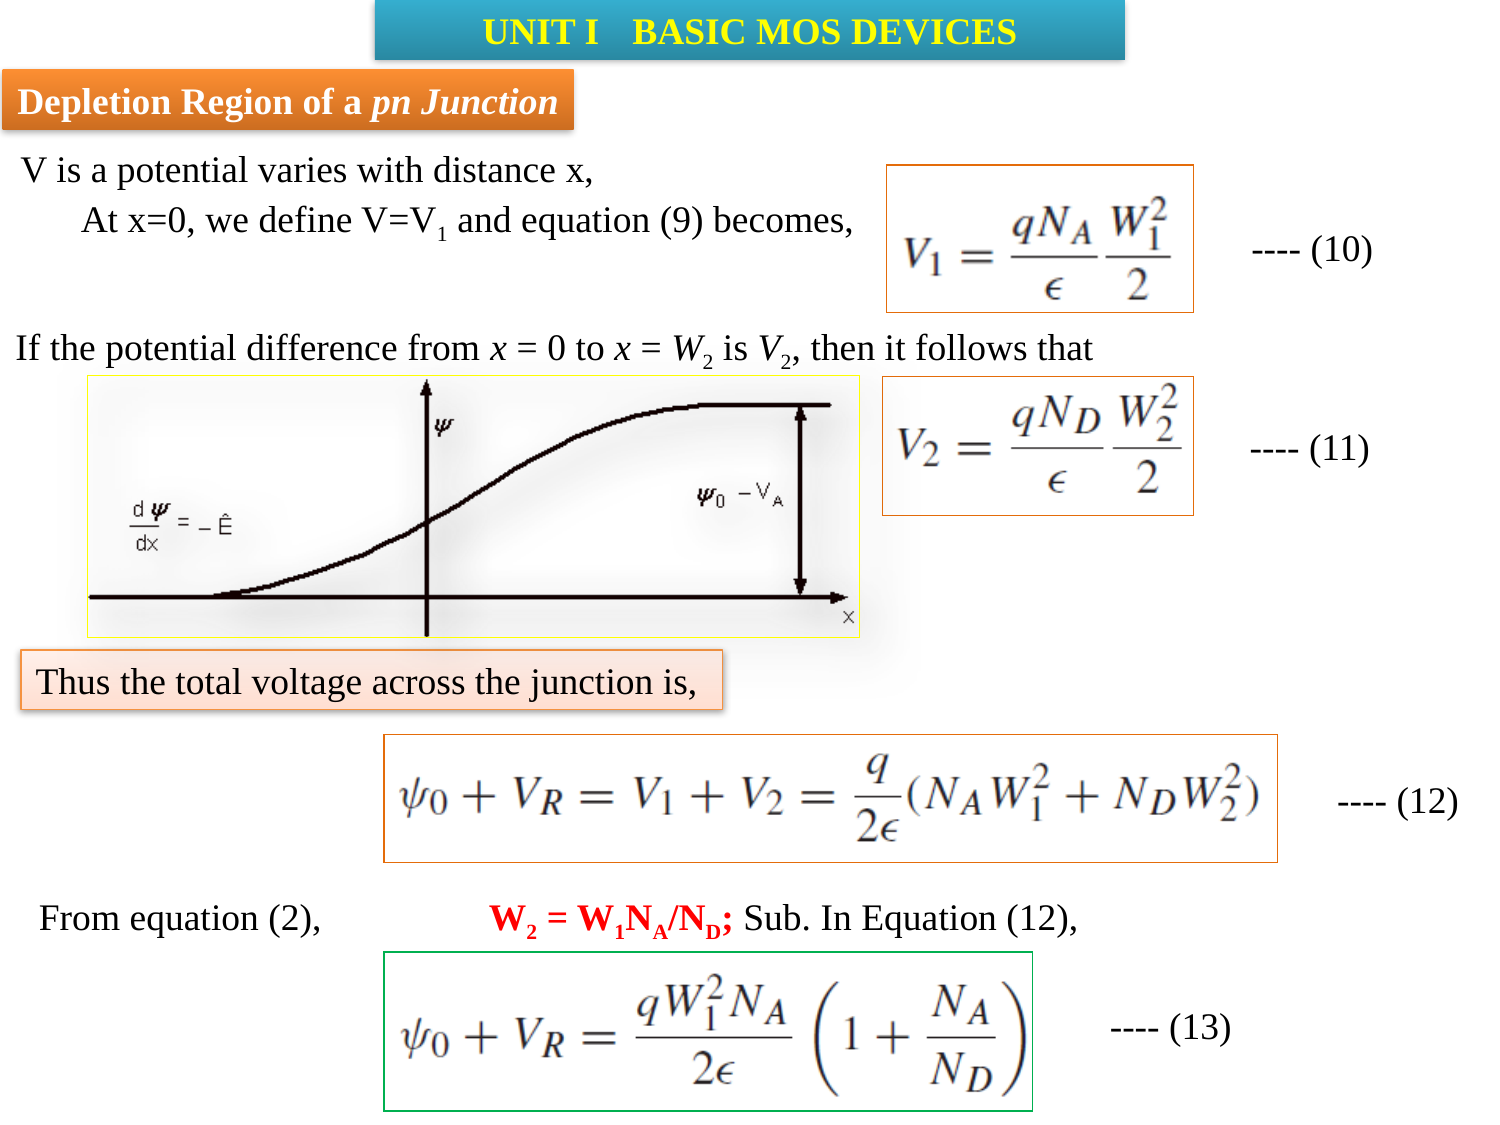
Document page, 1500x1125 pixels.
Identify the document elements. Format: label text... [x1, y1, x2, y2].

text_box Depletion Region of a pn Junction [2, 69, 574, 130]
picture [883, 376, 1193, 515]
text_box UNIT I BASIC MOS DEVICES [374, 0, 1125, 60]
text_box At x=0, we define V=V1 and equation (9) becomes, [66, 187, 870, 254]
picture [87, 374, 860, 638]
picture [384, 735, 1278, 863]
text_box If the potential difference from x = 0 to x = W2 is V2, then it follows that [0, 315, 1223, 382]
picture [887, 165, 1193, 312]
text_box V is a potential varies with distance x, [5, 137, 610, 198]
text_box ---- (13) [1095, 994, 1247, 1055]
text_box Thus the total voltage across the junction is, [20, 649, 723, 710]
text_box From equation (2), W2 = W1NA/ND; Sub. In Equation (12), [24, 885, 1094, 952]
text_box ---- (12) [1322, 768, 1475, 829]
picture [384, 952, 1032, 1111]
text_box ---- (10) [1236, 216, 1389, 276]
text_box ---- (11) [1234, 415, 1386, 476]
